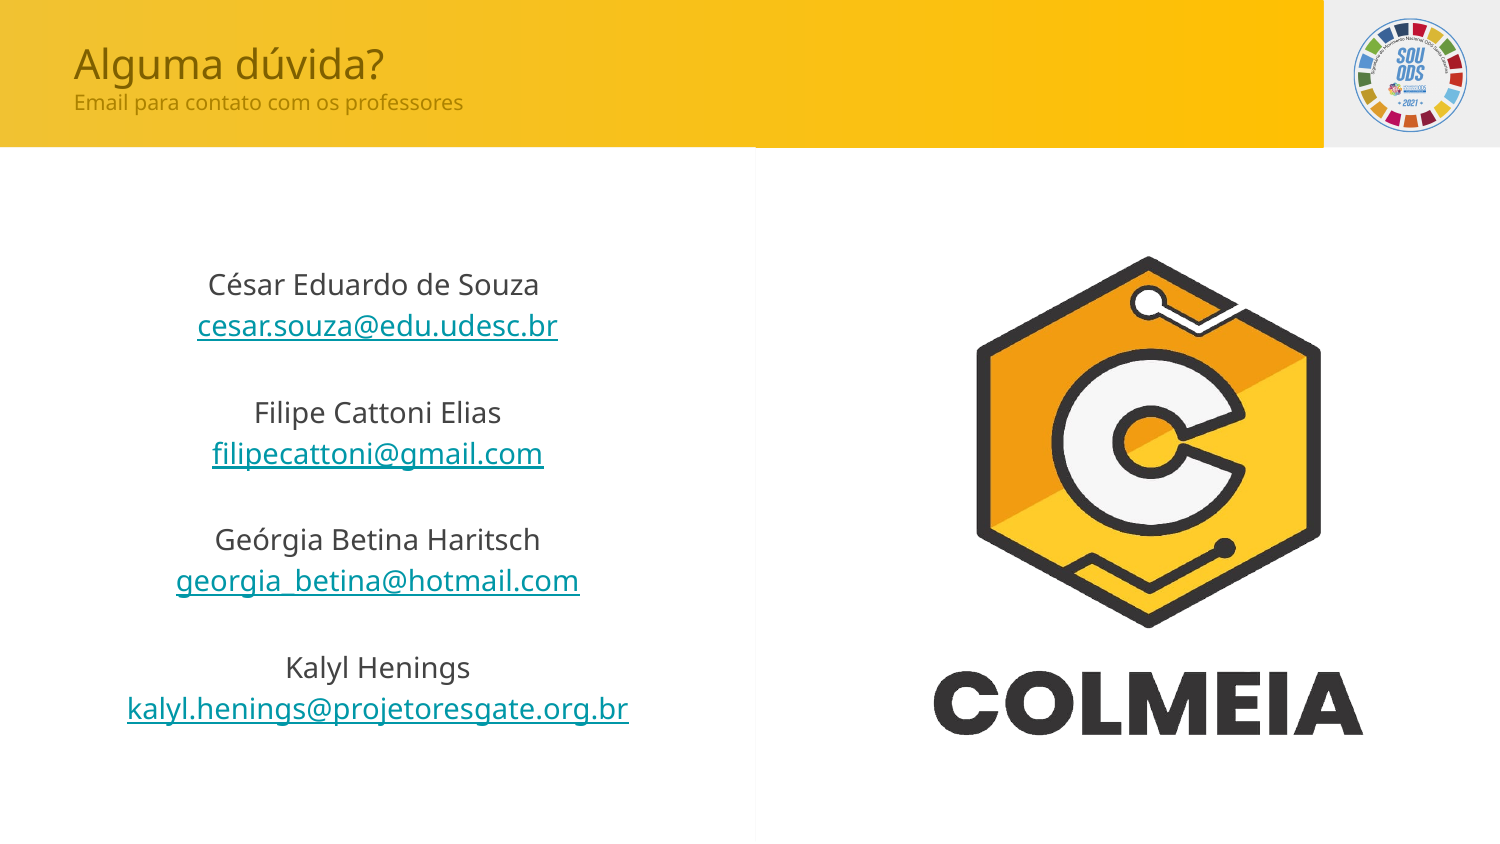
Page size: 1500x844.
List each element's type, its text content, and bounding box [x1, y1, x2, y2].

text_box César Eduardo de Souza cesar.souza@edu.udesc.br Filipe Cattoni Elias filipecattoni@gmail.com Geórgia Betina Haritsch georgia_betina@hotmail.com Kalyl Henings kalyl.henings@projetoresgate.org.br [0, 147, 756, 844]
text_box Email para contato com os professores [58, 104, 1324, 130]
picture [885, 220, 1409, 777]
text_box Alguma dúvida? [58, 23, 1324, 104]
picture [1350, 12, 1474, 136]
